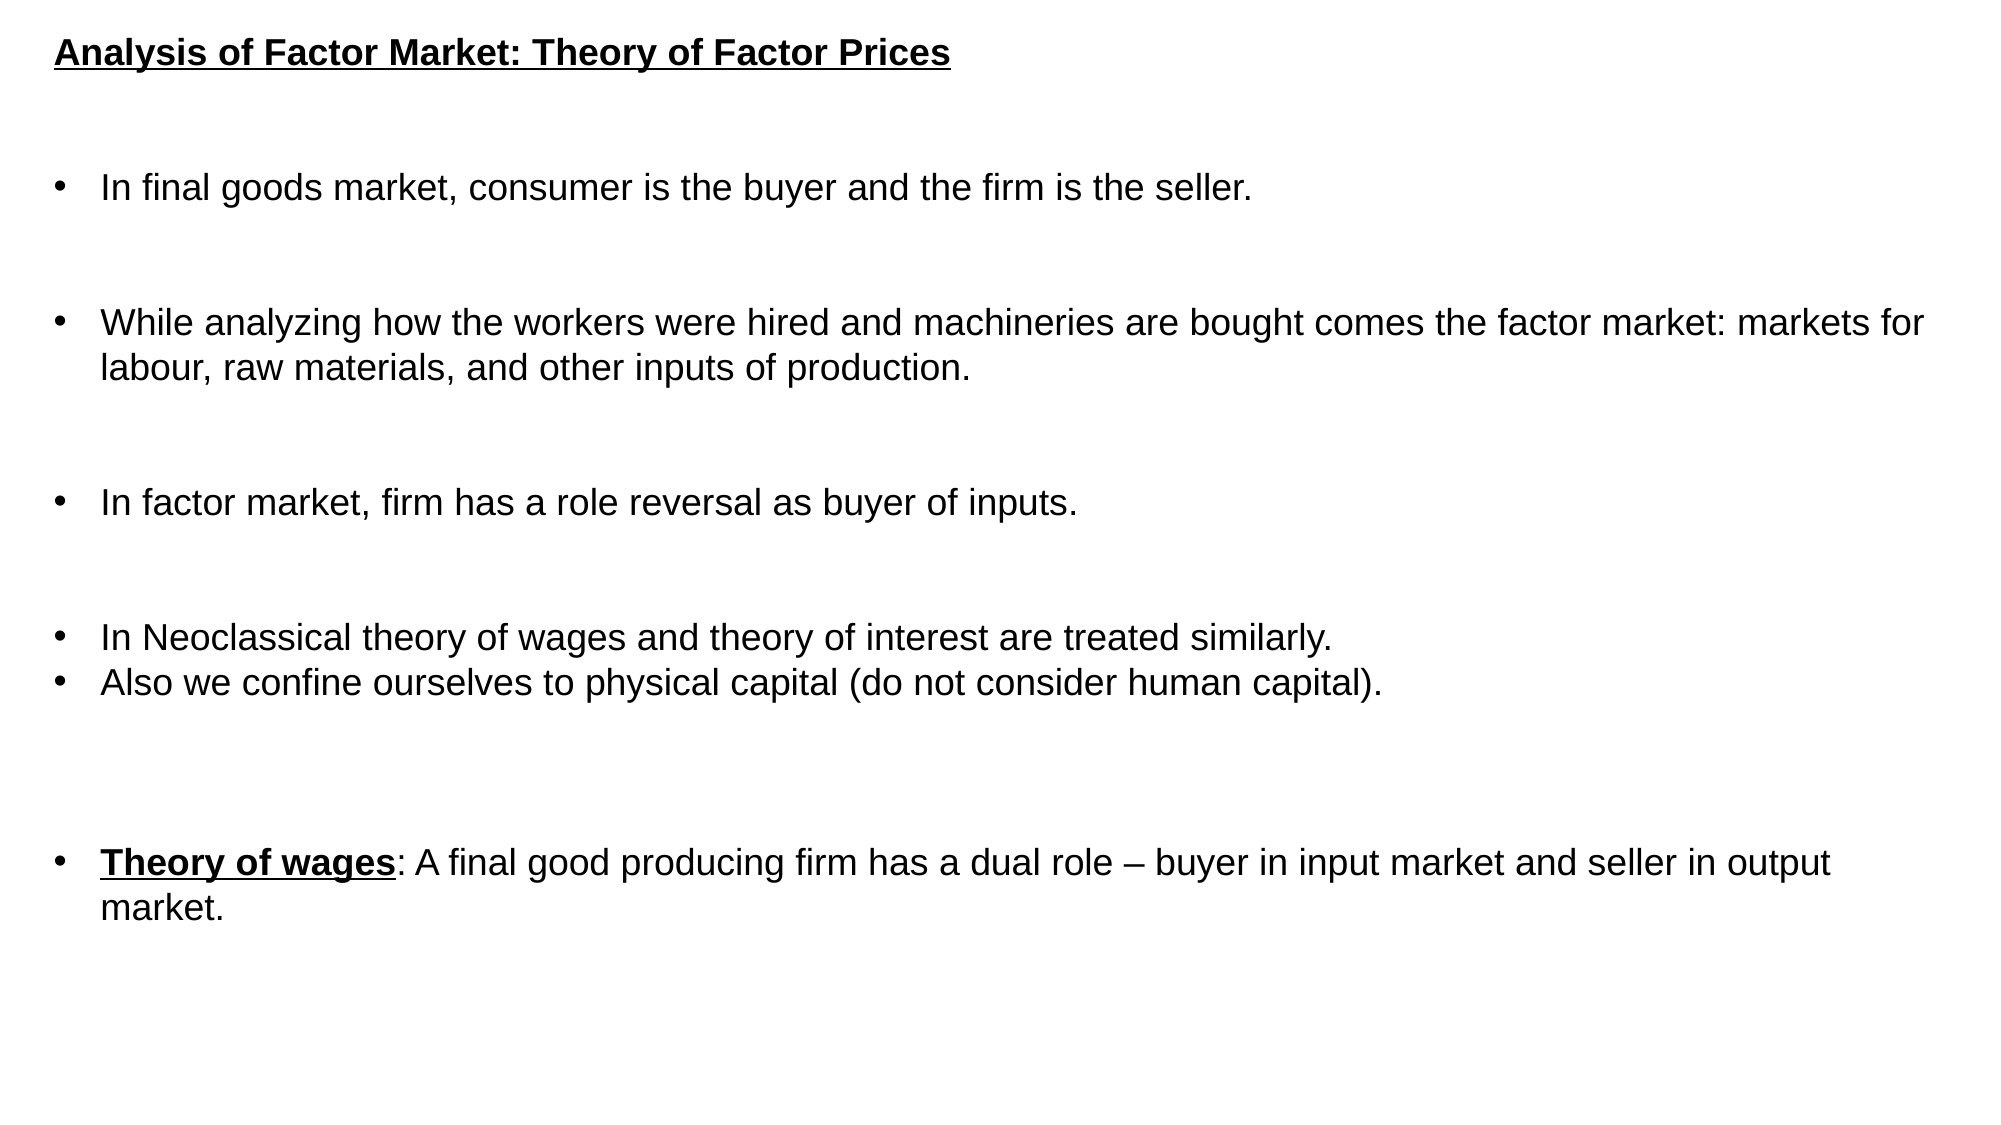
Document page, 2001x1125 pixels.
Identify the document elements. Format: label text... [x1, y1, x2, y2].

text_box Analysis of Factor Market: Theory of Factor Prices In final goods market, consumer is the buyer and the firm is the seller. While analyzing how the workers were hired and machineries are bought comes the factor market: markets for labour, raw materials, and other inputs of production. In factor market, firm has a role reversal as buyer of inputs. In Neoclassical theory of wages and theory of interest are treated similarly. Also we confine ourselves to physical capital (do not consider human capital). Theory of wages: A final good producing firm has a dual role – buyer in input market and seller in output market. [38, 20, 1978, 936]
